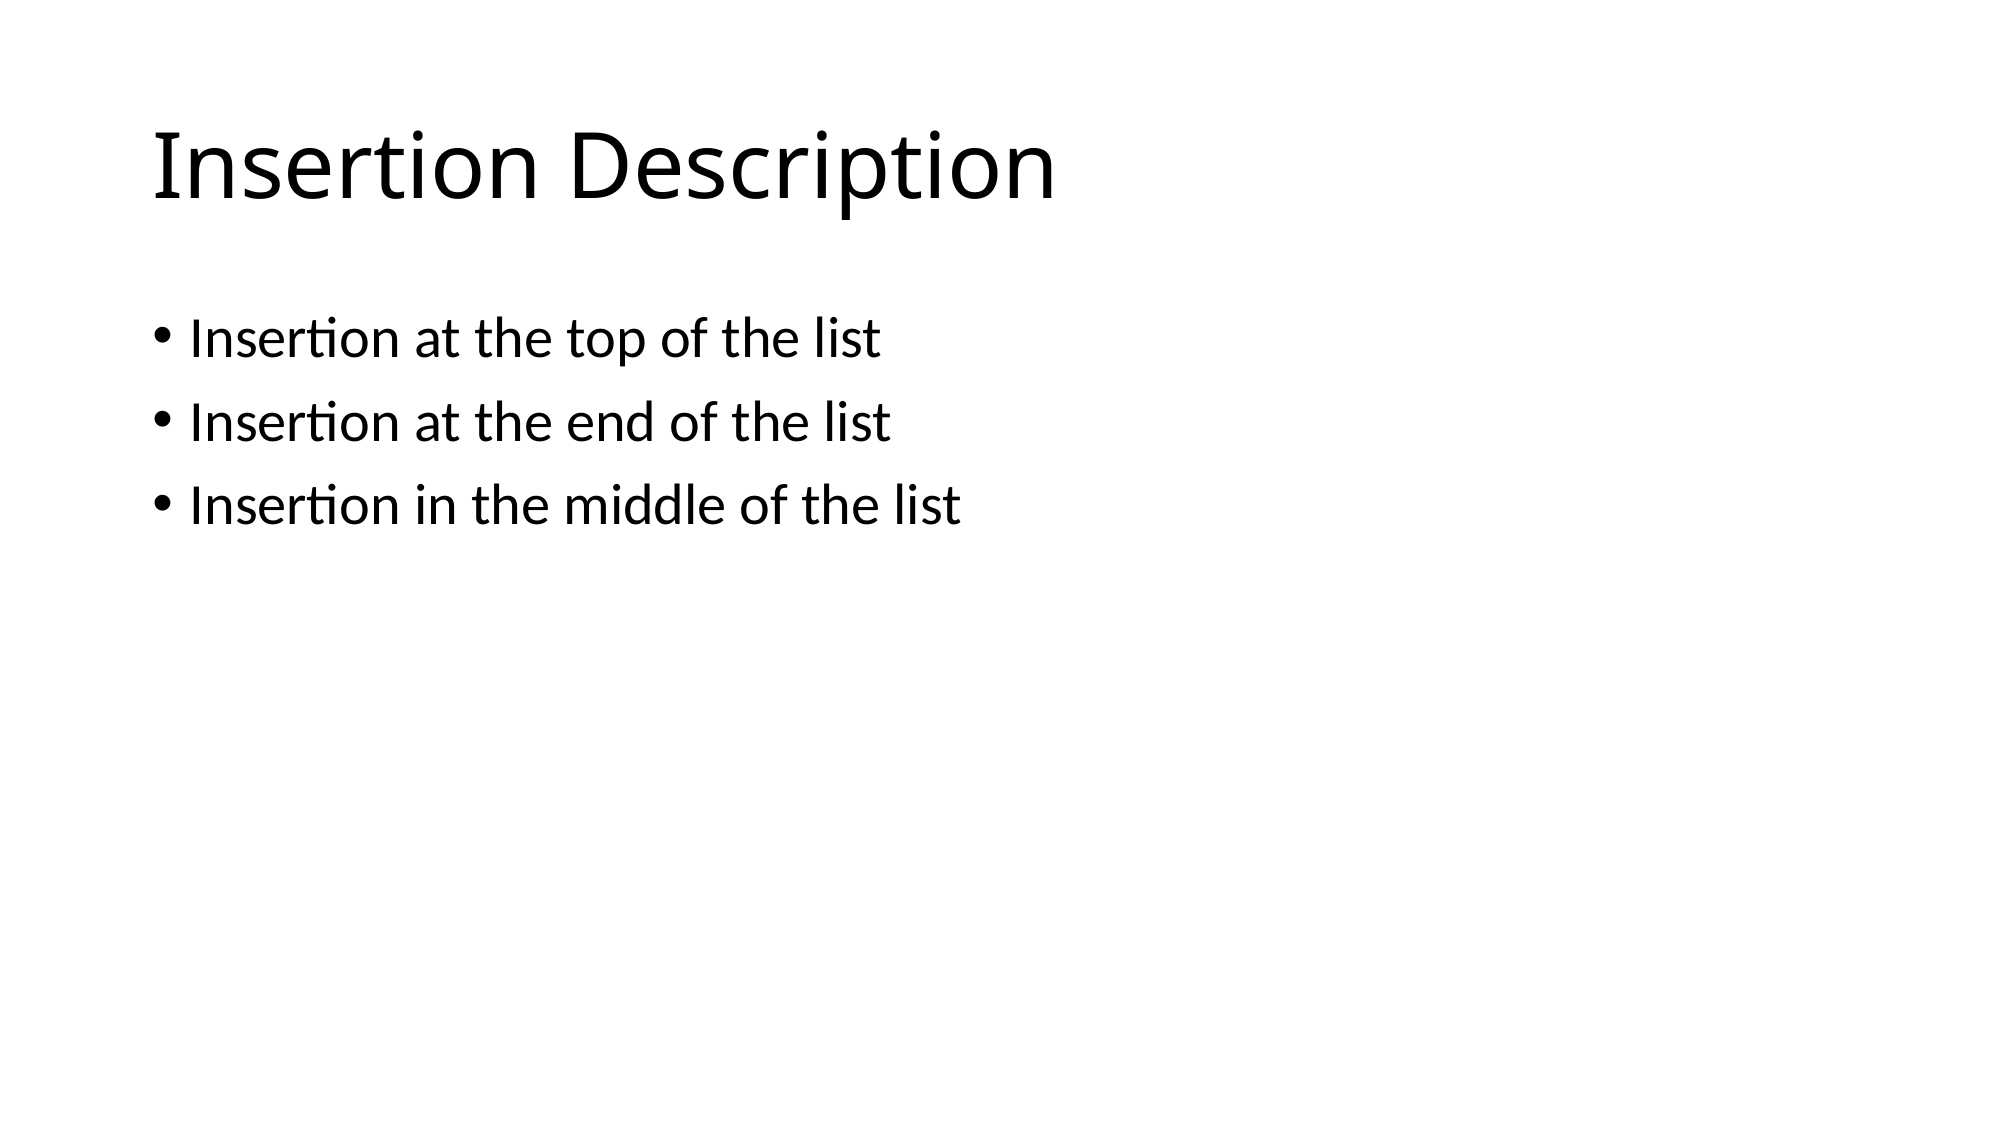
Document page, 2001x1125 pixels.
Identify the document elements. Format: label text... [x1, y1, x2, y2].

list Insertion at the top of the list Insertion at the end of the list Insertion in the middle of the list [137, 299, 1863, 1014]
title Insertion Description [137, 59, 1863, 278]
